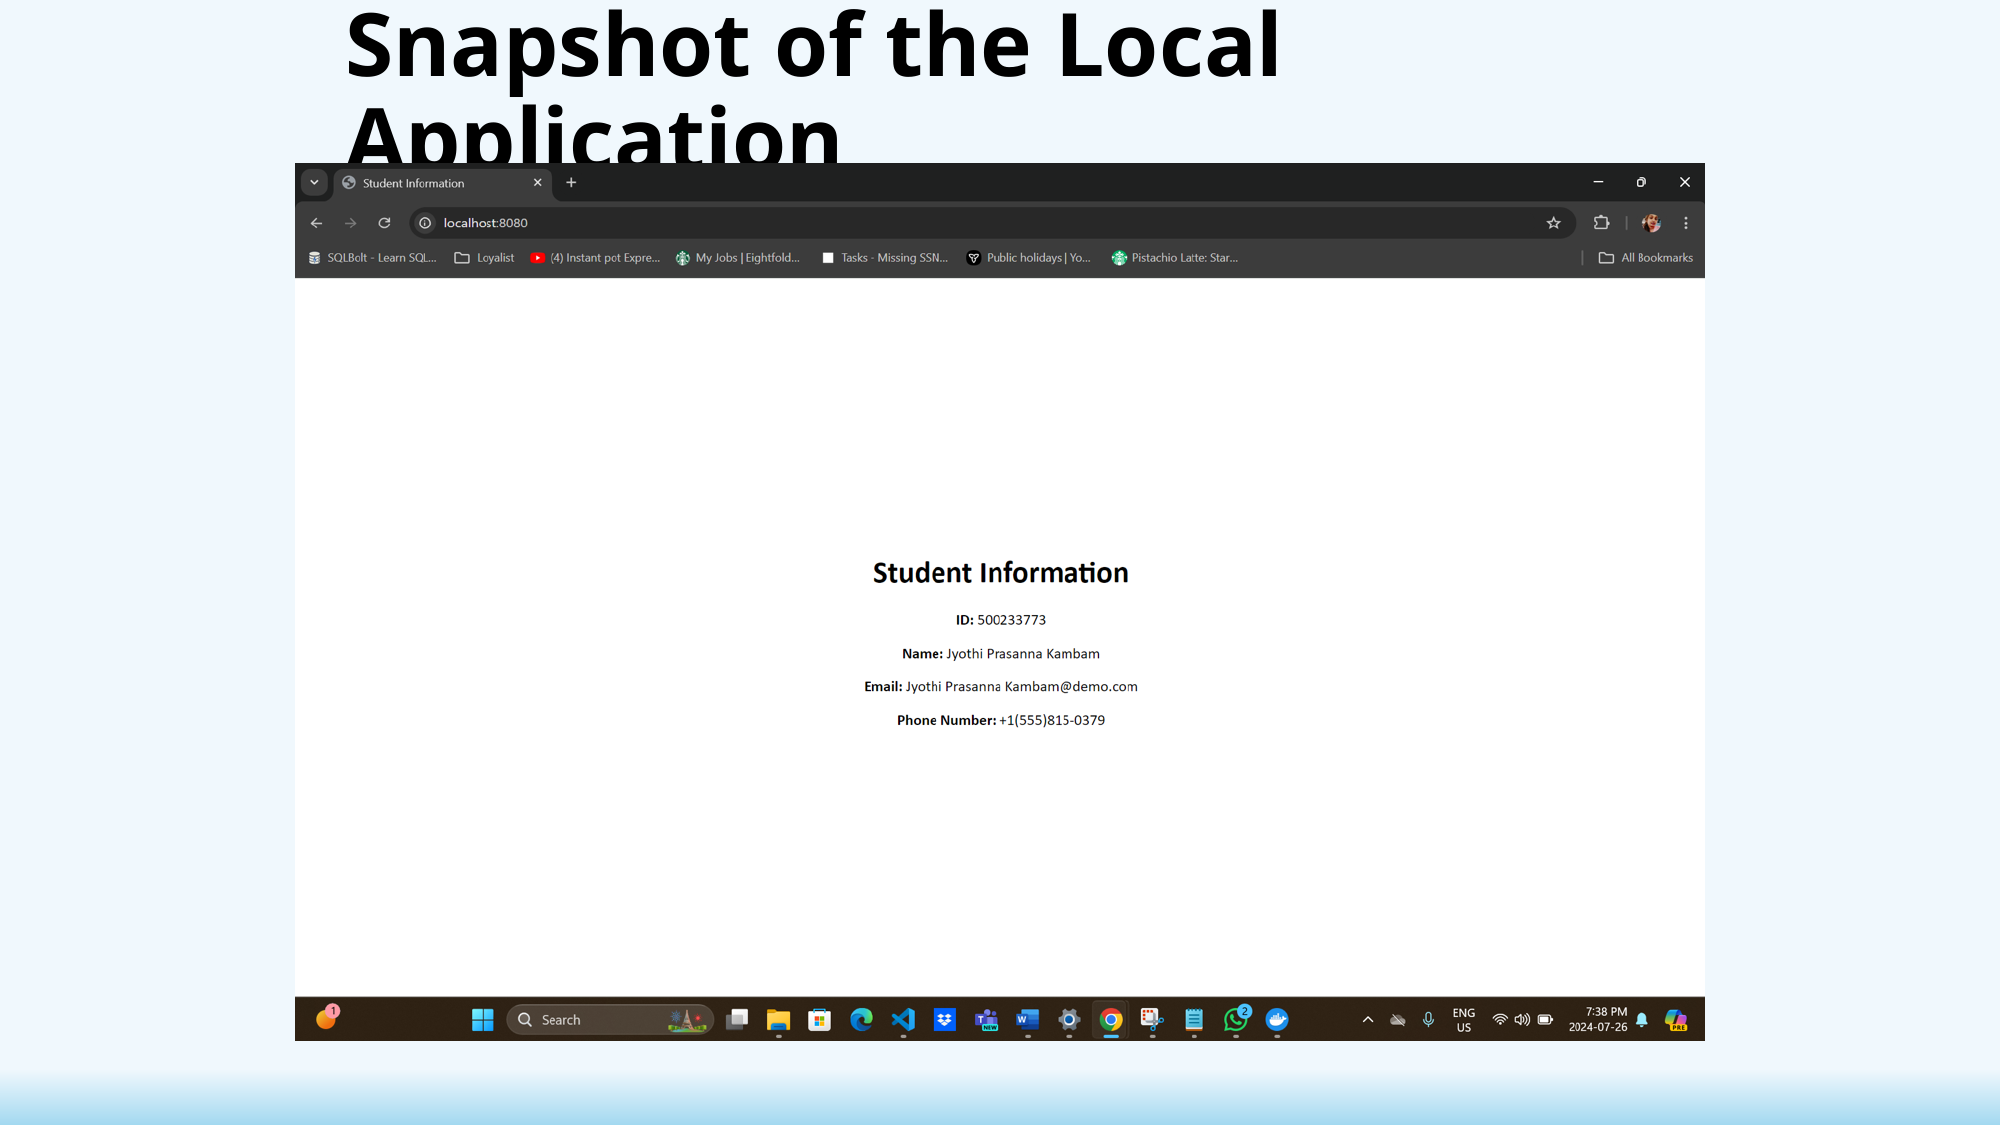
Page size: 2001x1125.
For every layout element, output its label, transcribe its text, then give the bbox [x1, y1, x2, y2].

title Snapshot of the Local Application [329, 84, 1739, 213]
picture [295, 163, 1705, 1042]
